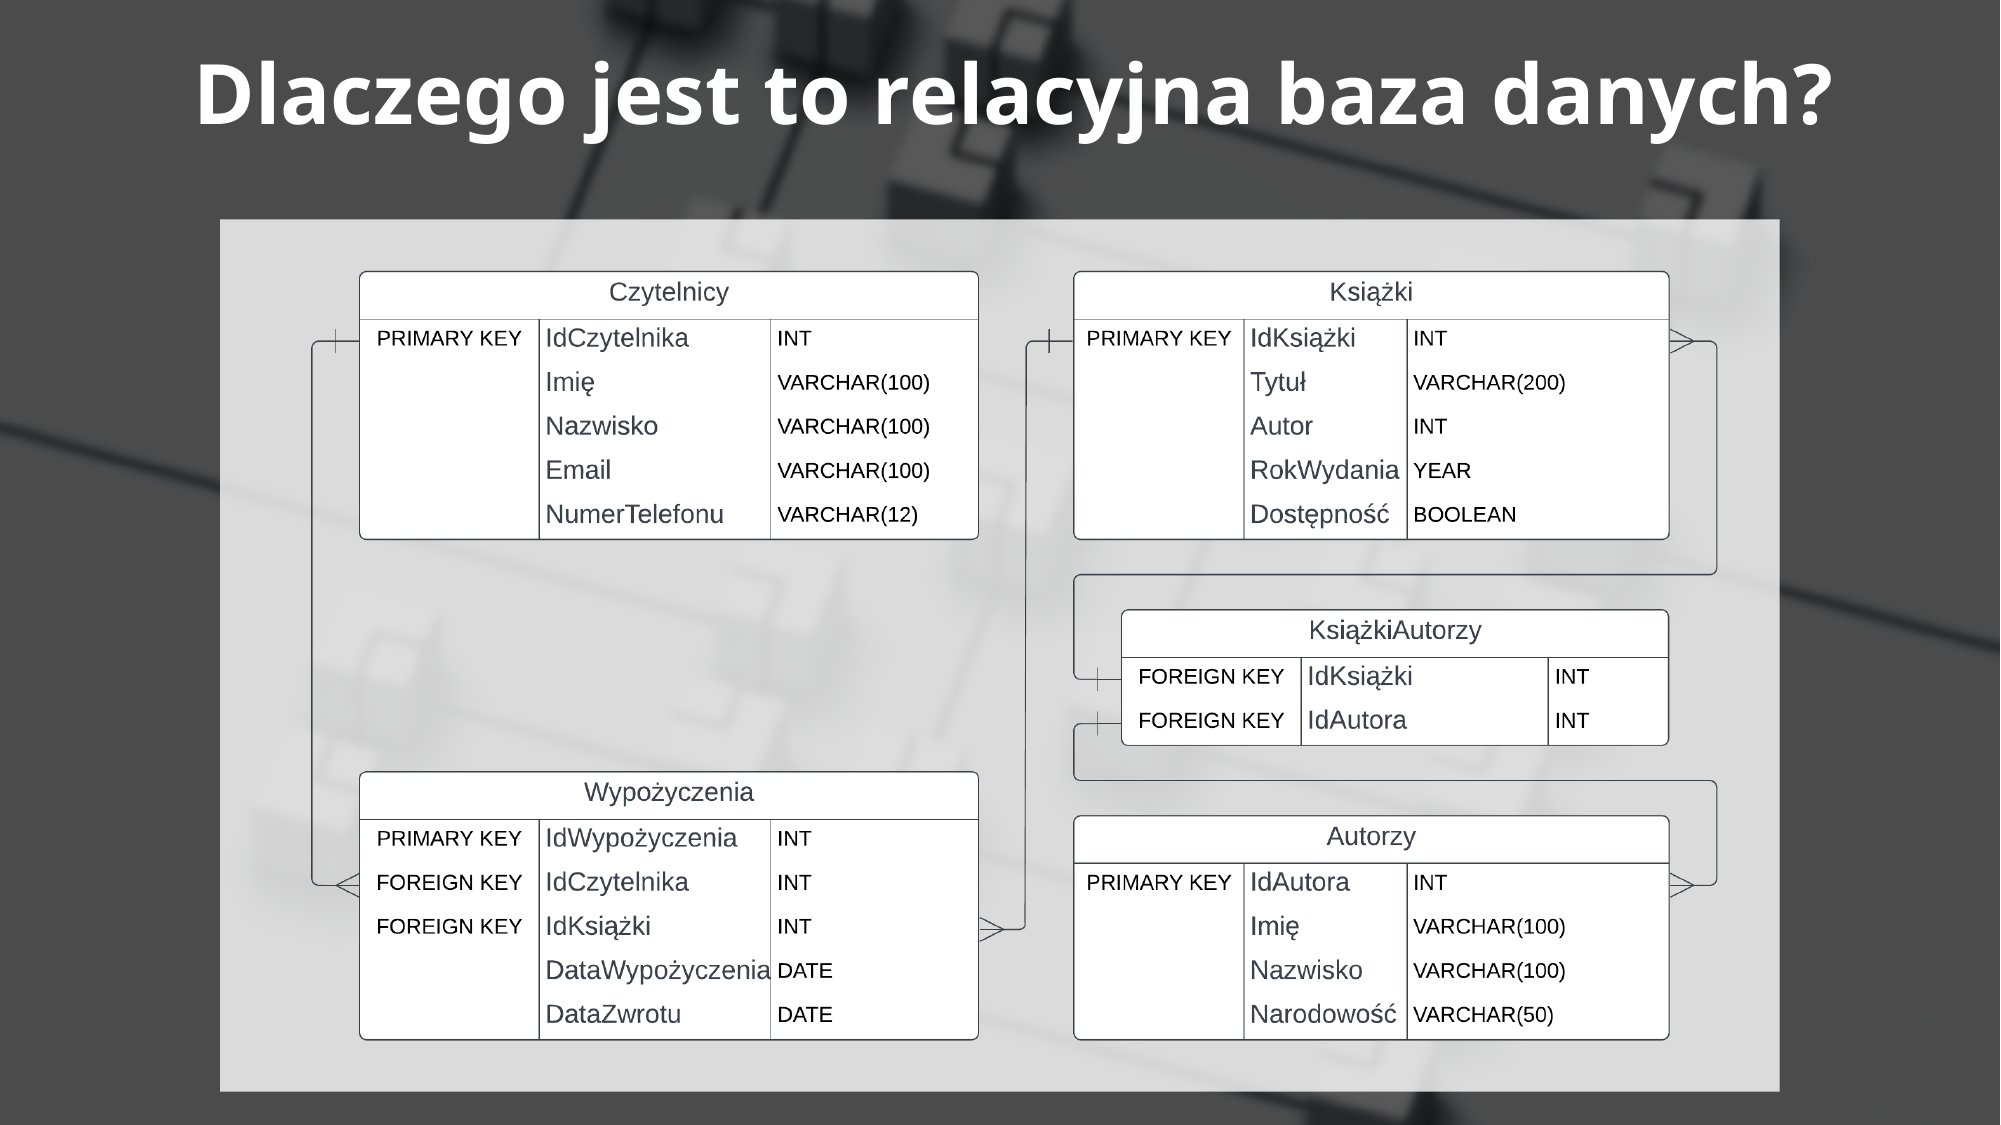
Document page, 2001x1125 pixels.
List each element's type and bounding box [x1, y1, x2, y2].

list [264, 224, 1765, 1087]
picture [0, 0, 2000, 1125]
